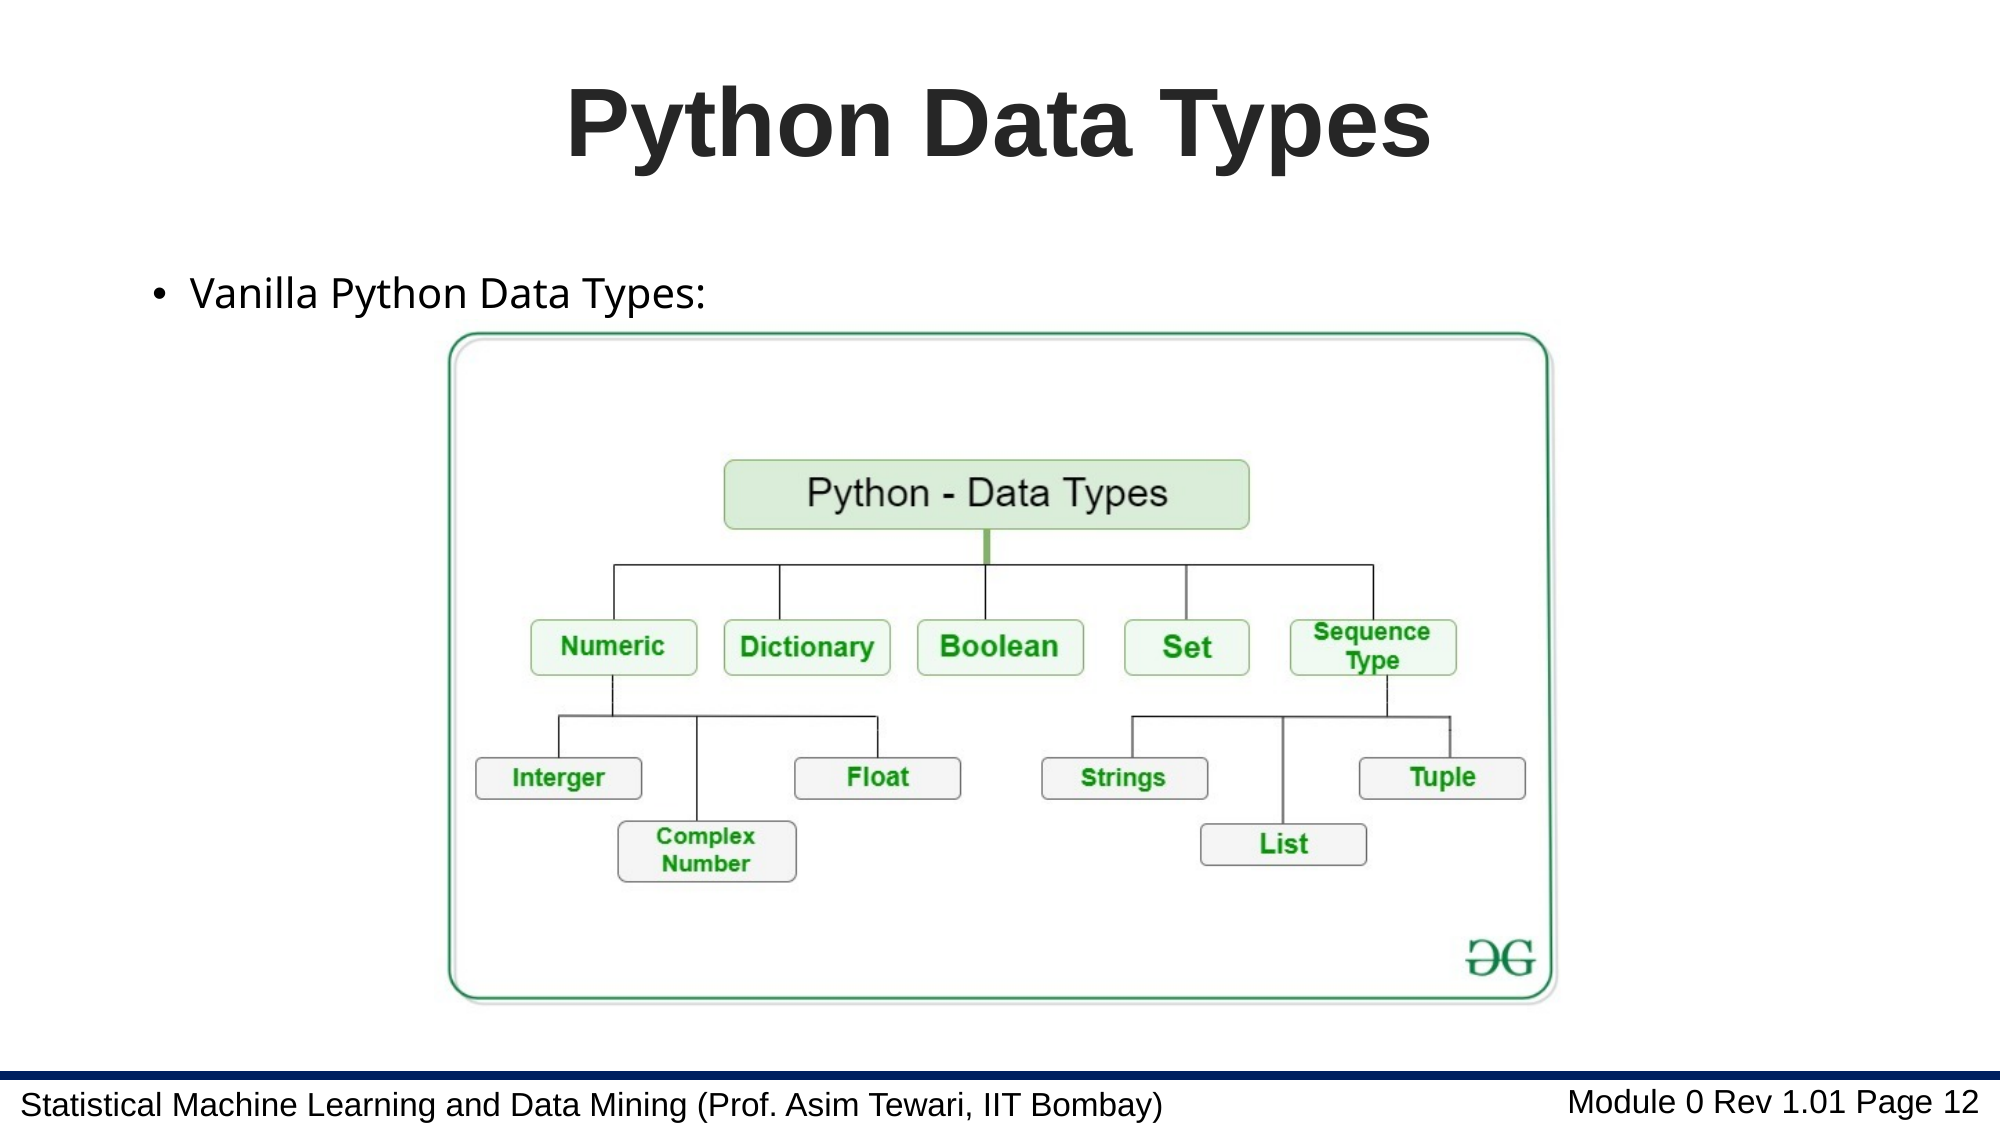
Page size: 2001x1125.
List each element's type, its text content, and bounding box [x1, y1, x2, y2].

picture [434, 319, 1569, 1015]
title Python Data Types [137, 53, 1863, 197]
list Vanilla Python Data Types: [137, 265, 1863, 1014]
